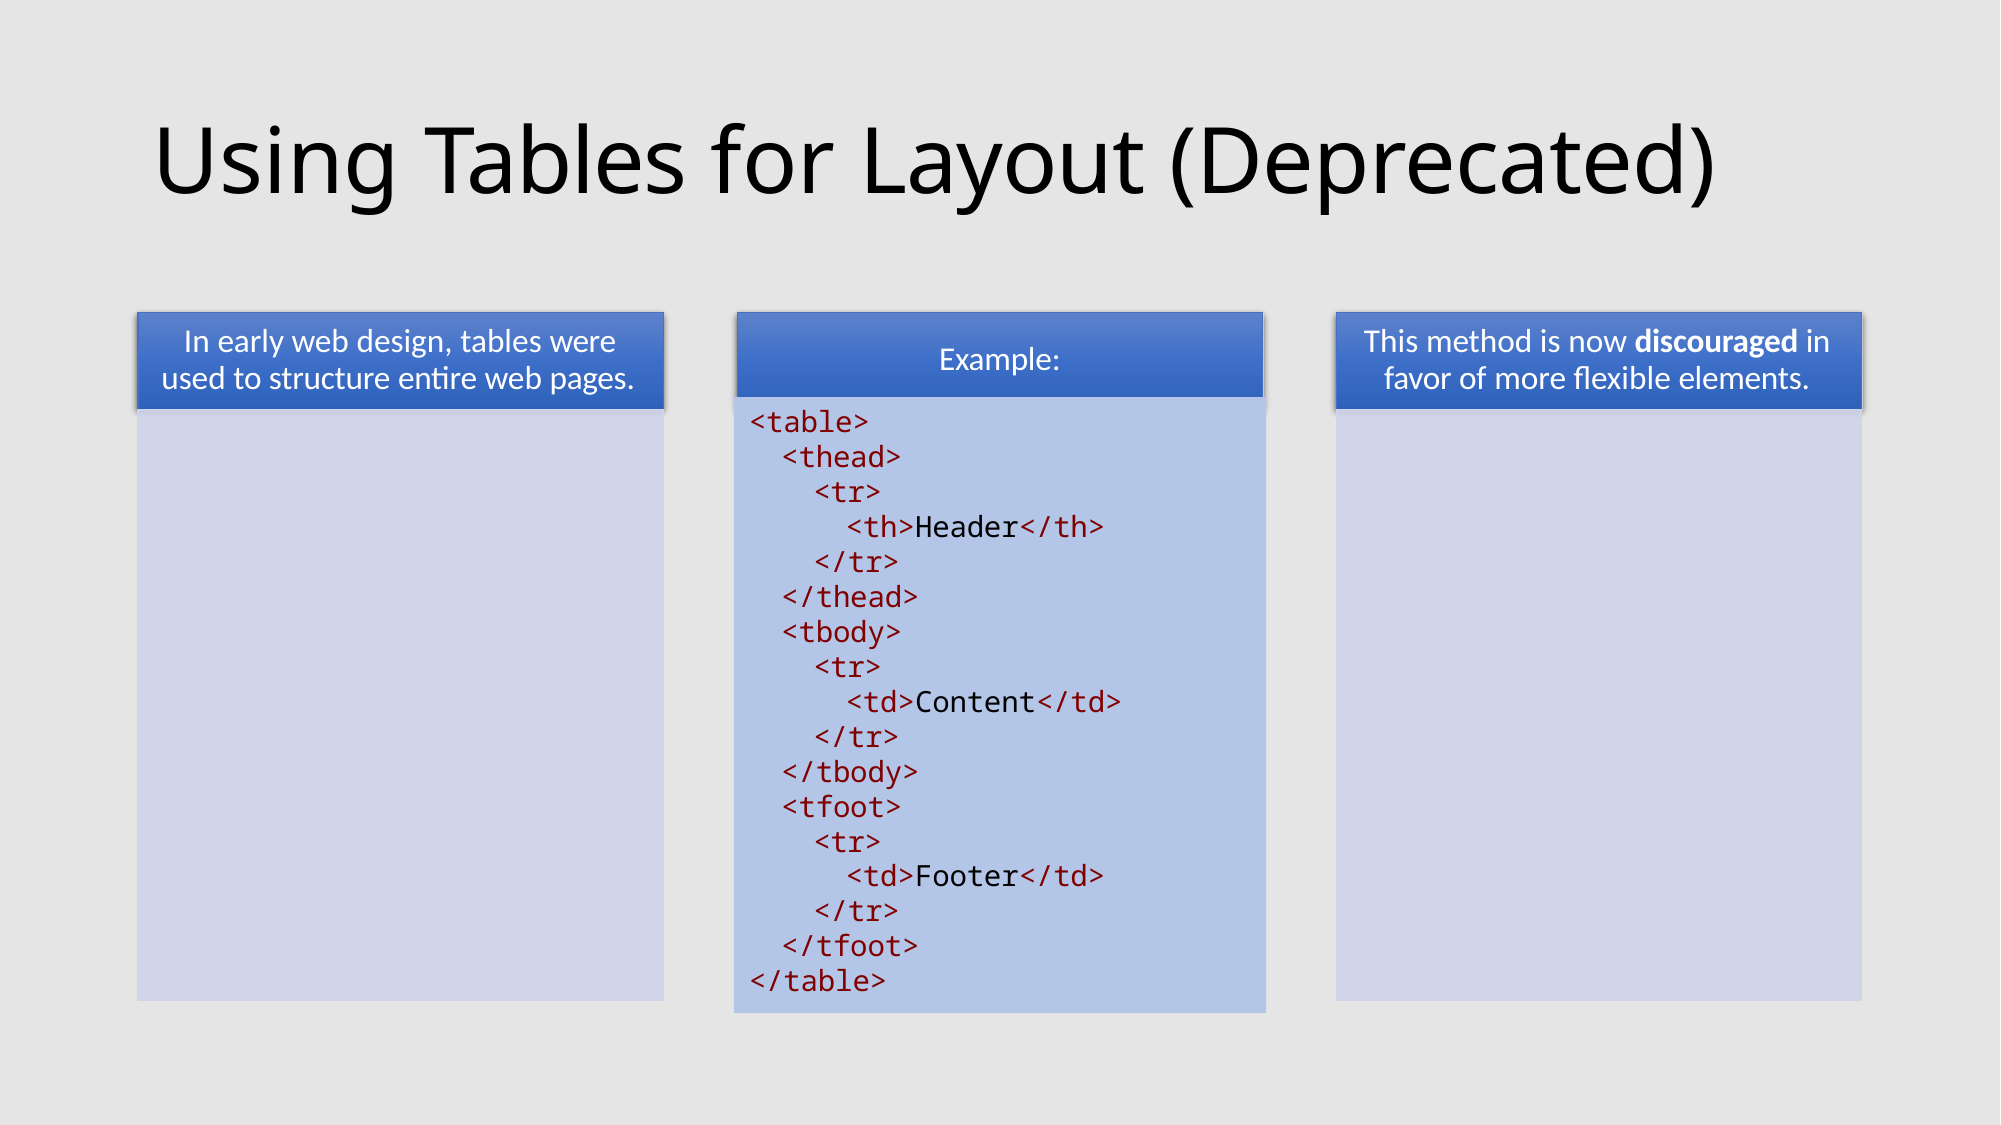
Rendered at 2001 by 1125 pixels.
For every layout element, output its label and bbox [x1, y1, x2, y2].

text_box [1335, 408, 1863, 1001]
text_box [127, 303, 674, 431]
text_box [1325, 303, 1872, 431]
text_box [0, 0, 2000, 1125]
text_box [137, 408, 665, 1001]
text_box [726, 305, 1273, 423]
text_box [137, 311, 665, 408]
